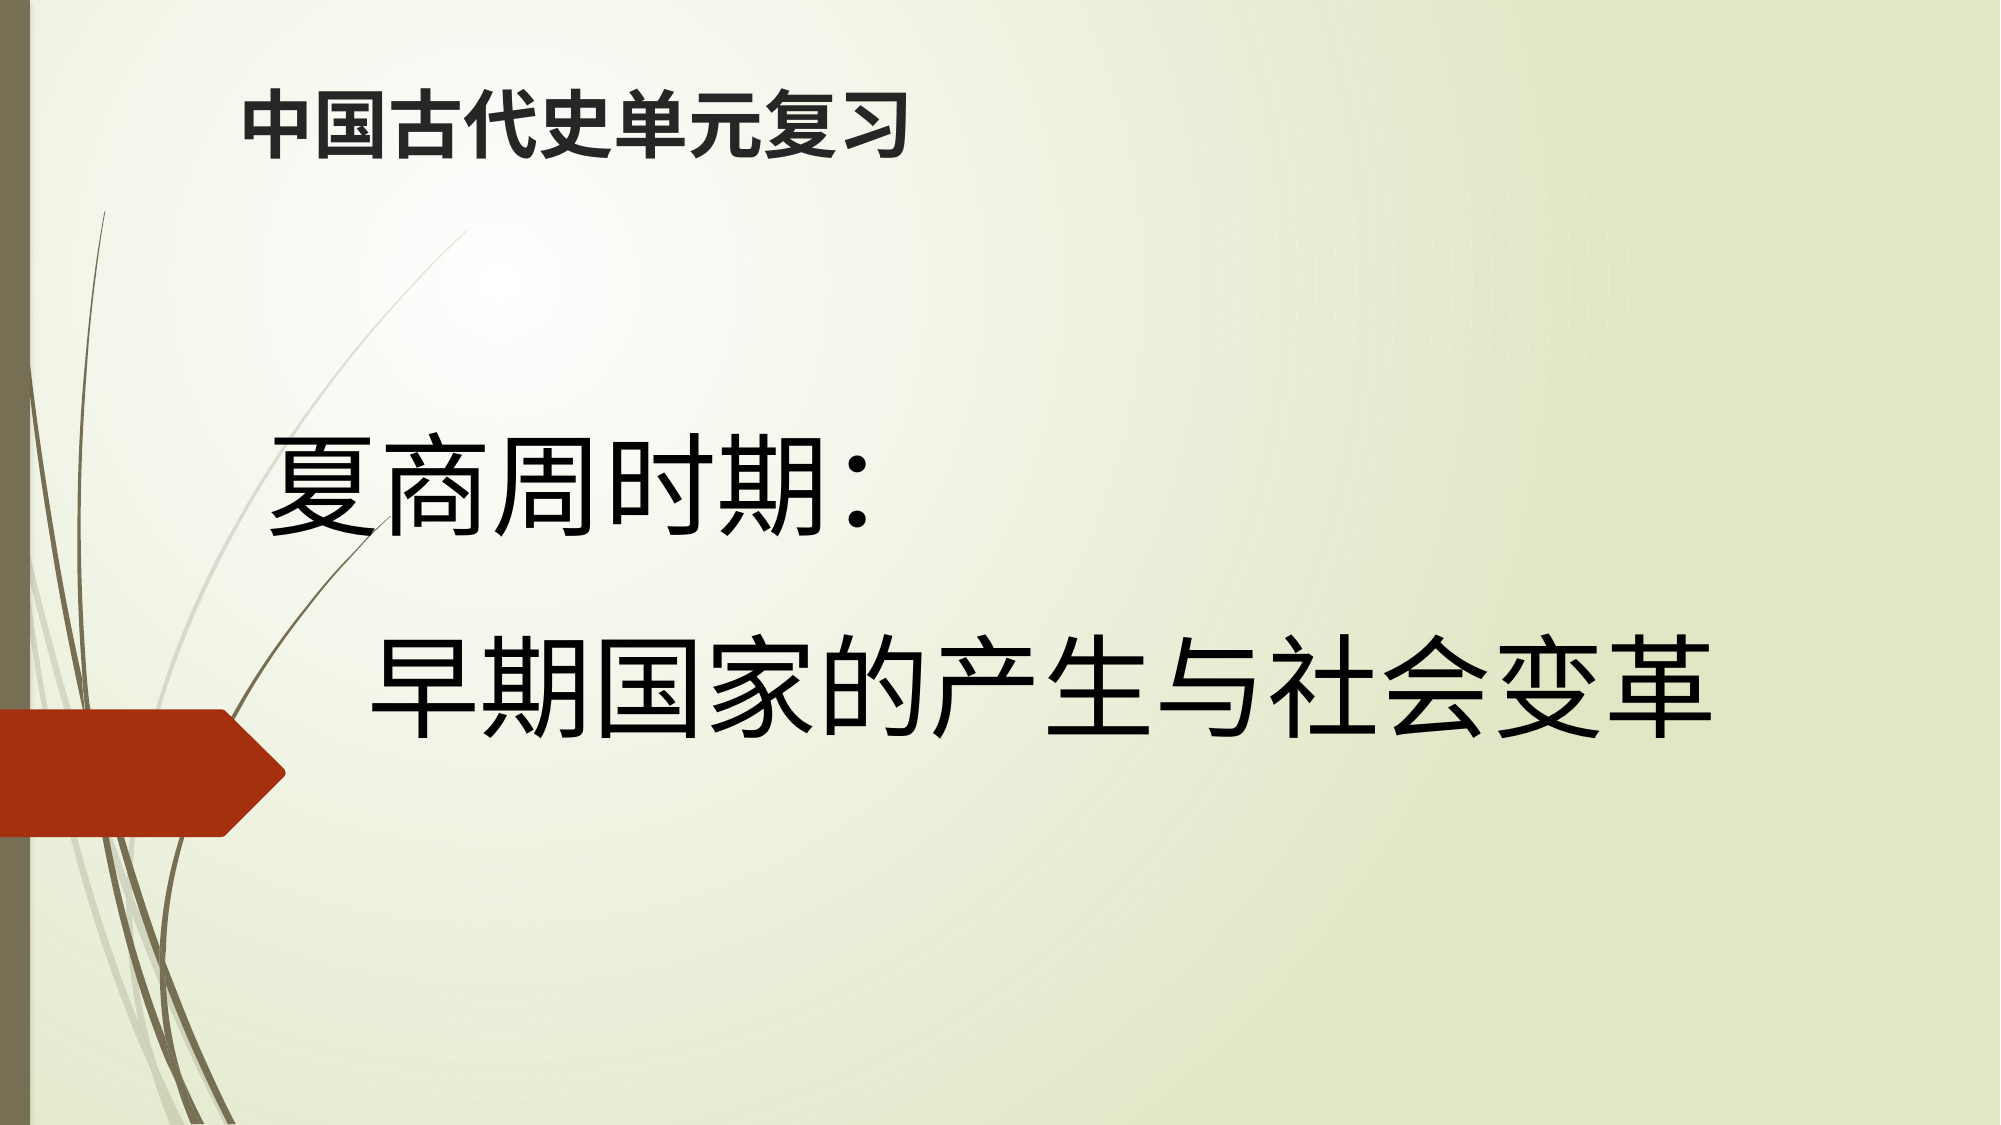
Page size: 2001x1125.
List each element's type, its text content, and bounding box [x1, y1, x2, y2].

subtitle 中国古代史单元复习 [224, 69, 1724, 190]
title 夏商周时期： 早期国家的产生与社会变革 [251, 189, 1902, 760]
